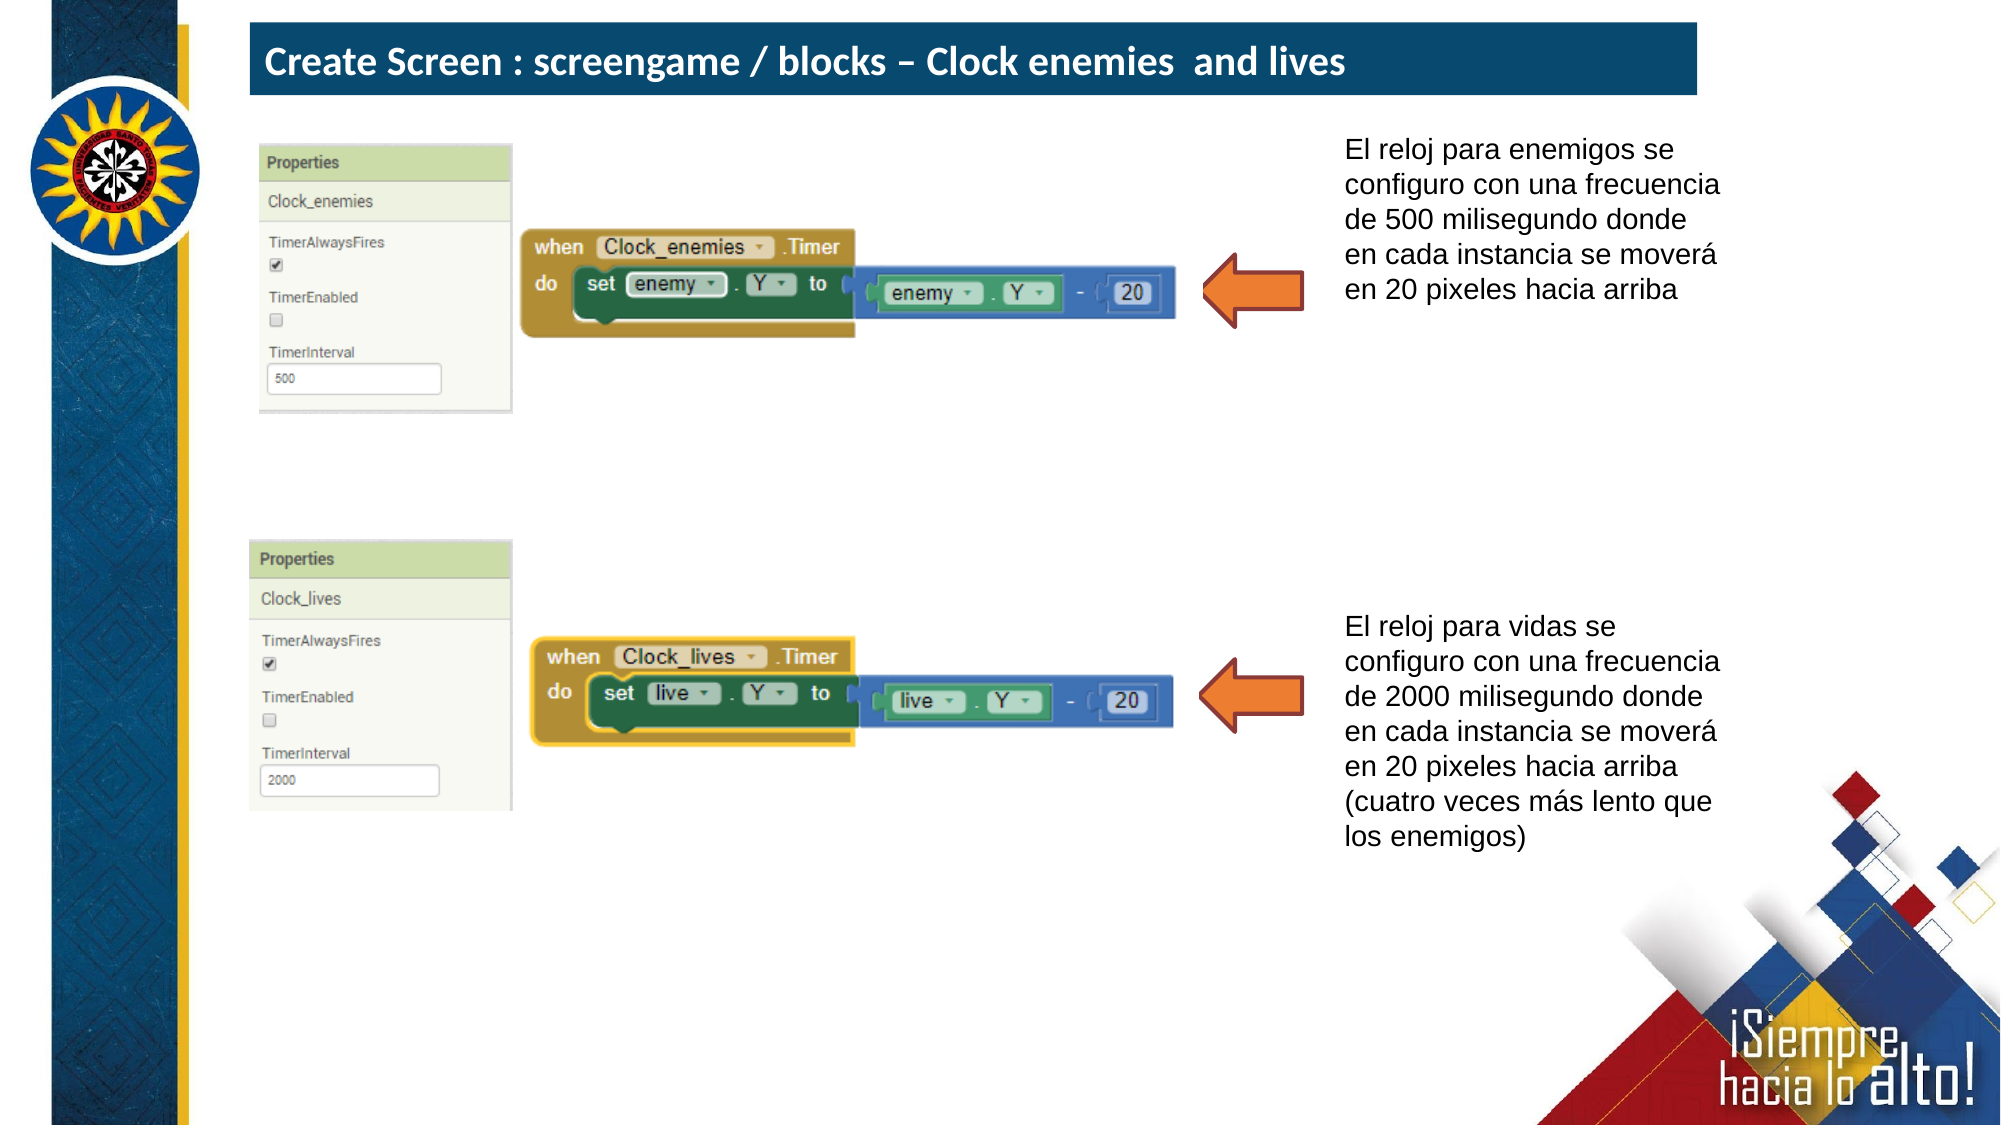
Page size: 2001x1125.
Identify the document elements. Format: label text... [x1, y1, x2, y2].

text_box Create Screen : screengame / blocks – Clock enemies and lives [249, 22, 1698, 96]
text_box [1209, 254, 1303, 328]
picture [0, 0, 2001, 1125]
text_box El reloj para enemigos se configuro con una frecuencia de 500 milisegundo donde en cada instancia se moverá en 20 pixeles hacia arriba [1329, 123, 1741, 313]
text_box [1203, 659, 1303, 732]
text_box El reloj para vidas se configuro con una frecuencia de 2000 milisegundo donde en cada instancia se moverá en 20 pixeles hacia arriba (cuatro veces más lento que los enemigos) [1329, 599, 1741, 860]
